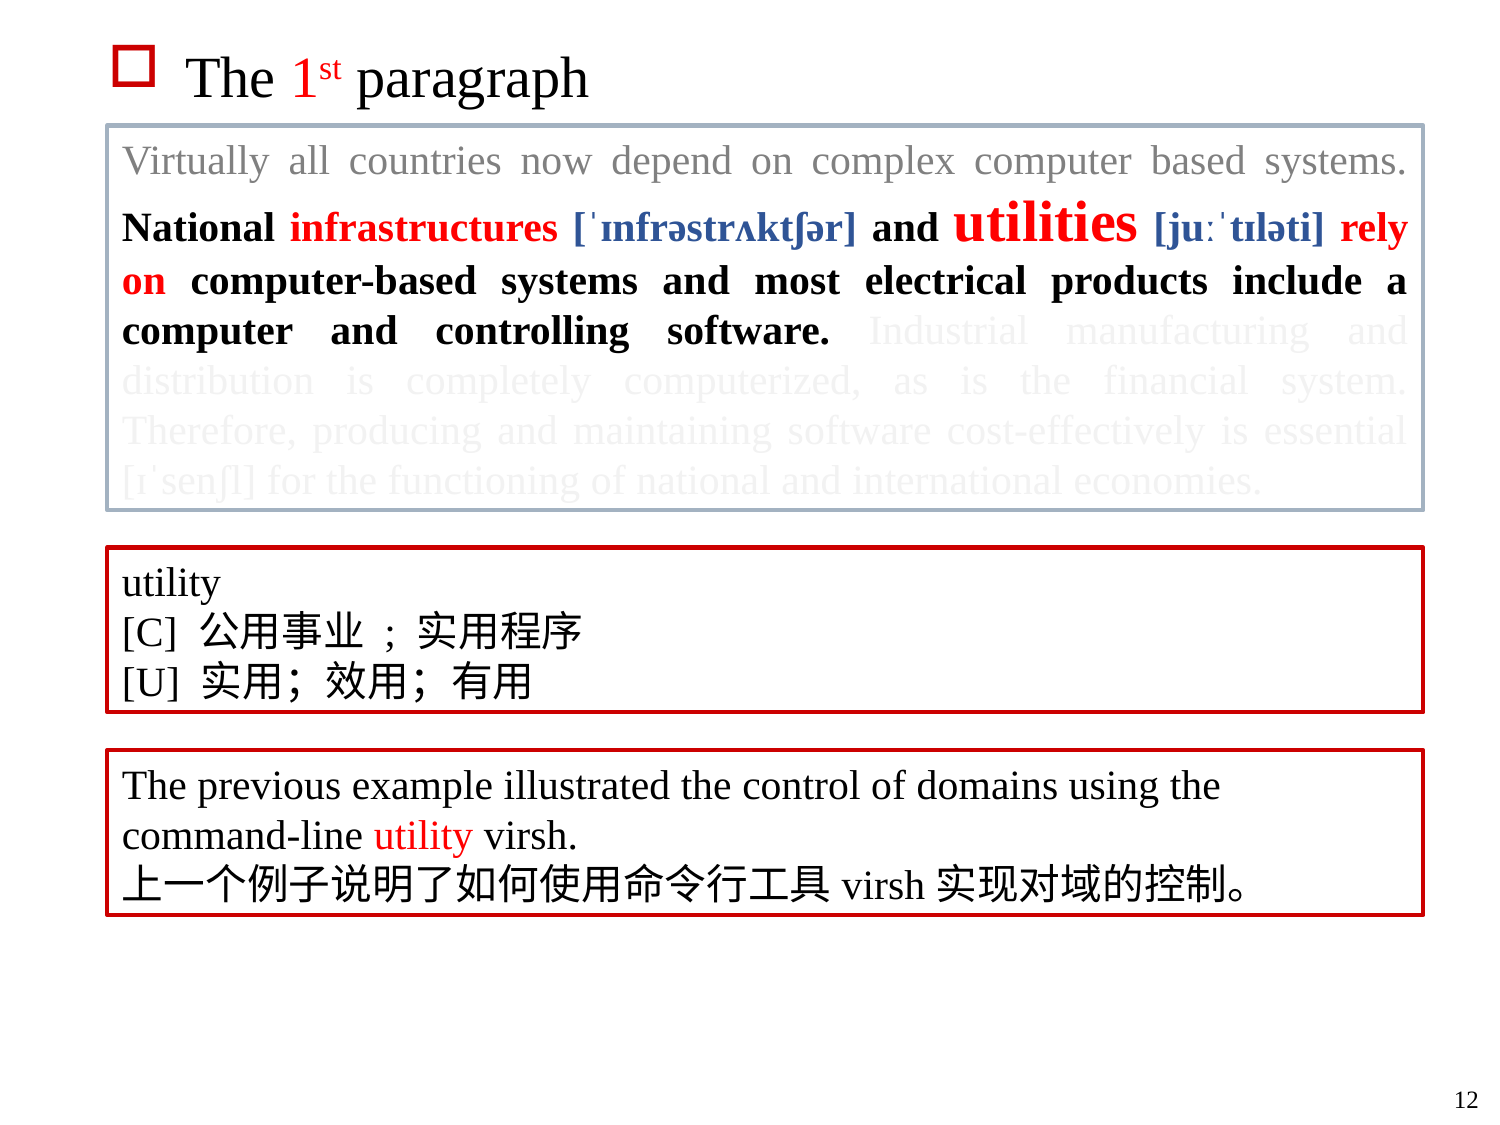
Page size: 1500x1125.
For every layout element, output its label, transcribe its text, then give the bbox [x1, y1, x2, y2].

text_box The previous example illustrated the control of domains using the command-line utility virsh. 上一个例子说明了如何使用命令行工具virsh实现对域的控制。 [105, 748, 1425, 917]
text_box utility [C] 公用事业 ; 实用程序 [U] 实用；效用；有用 [105, 545, 1425, 714]
list The 1st paragraph [92, 31, 1406, 846]
text_box Virtually all countries now depend on complex computer based systems. National infrastructures [ˈɪnfrəstrʌktʃər] and utilities [juːˈtɪləti] rely on computer-based systems and most electrical products include a computer and controlling software. Industrial manufacturing and distribution is completely computerized, as is the financial system. Therefore, producing and maintaining software cost-effectively is essential [ɪˈsenʃl] for the functioning of national and international economies. [105, 123, 1425, 512]
footer 12 [1405, 1034, 1495, 1121]
